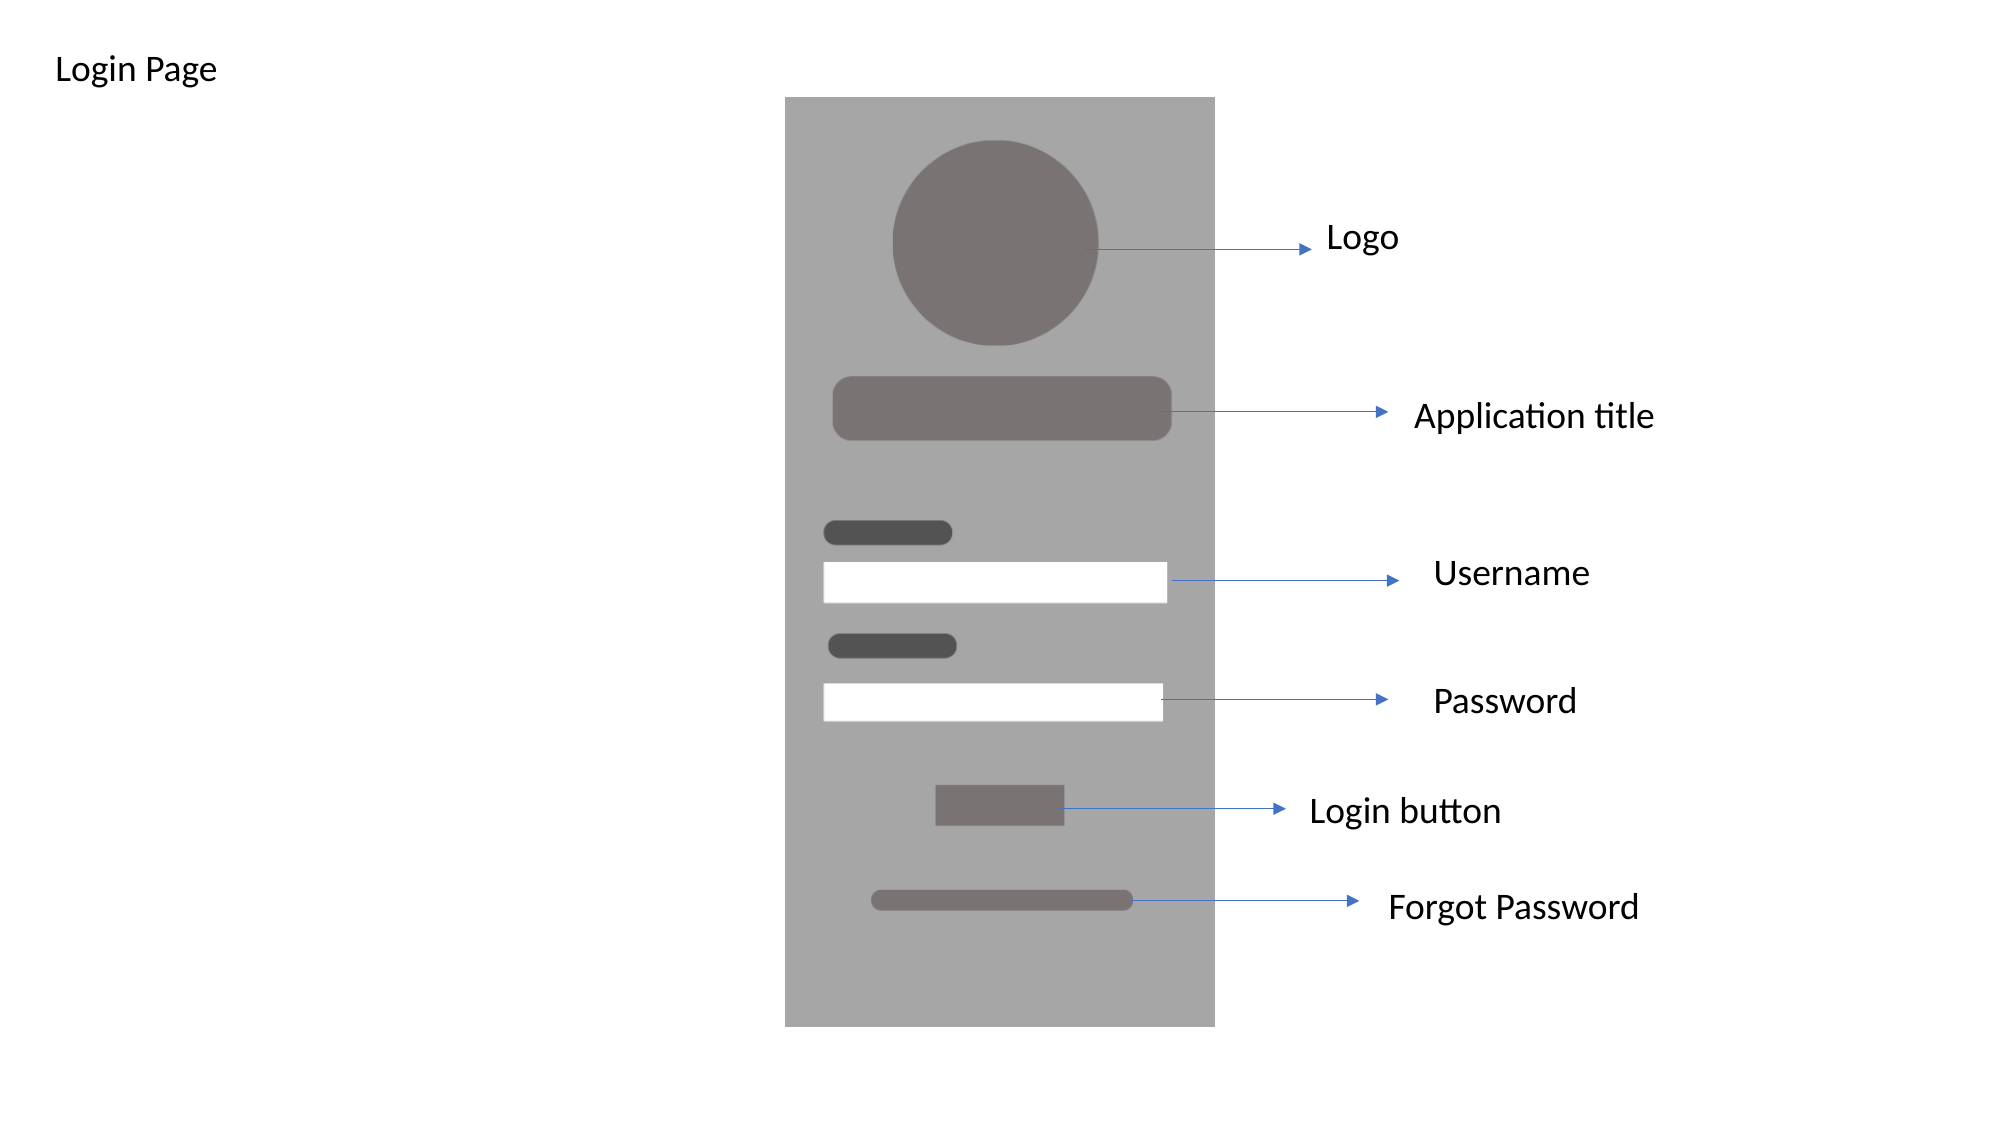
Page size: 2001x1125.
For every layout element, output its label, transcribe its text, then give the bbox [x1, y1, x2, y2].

text_box Forgot Password [1373, 874, 1707, 935]
text_box Password [1418, 668, 1602, 729]
text_box Login button [1294, 778, 1522, 839]
picture [785, 97, 1215, 1027]
text_box Logo [1311, 204, 1436, 265]
text_box Login Page [40, 36, 338, 97]
text_box Username [1418, 540, 1625, 601]
text_box Application title [1399, 383, 1686, 444]
